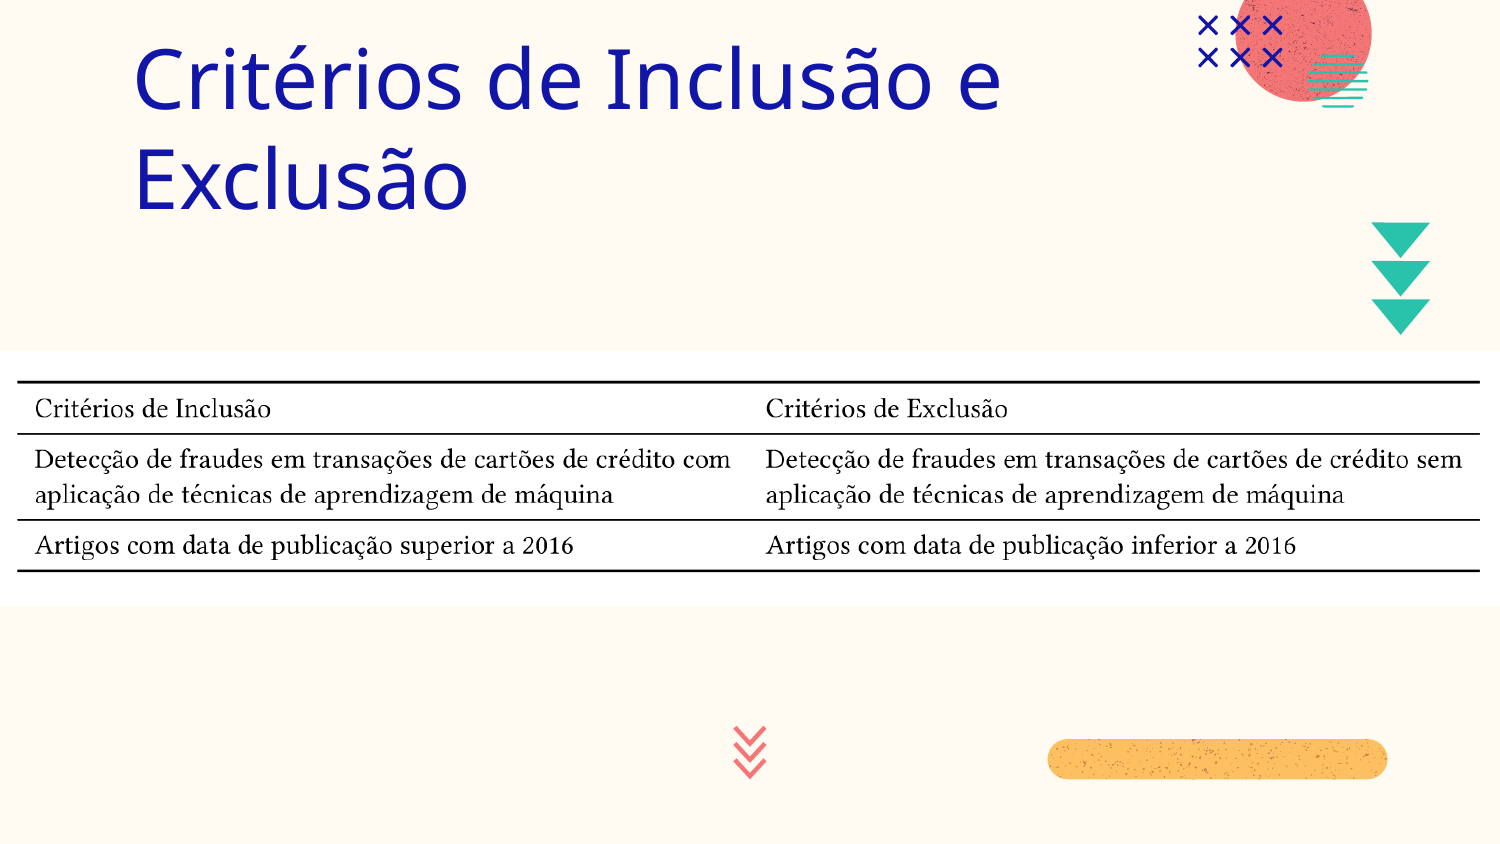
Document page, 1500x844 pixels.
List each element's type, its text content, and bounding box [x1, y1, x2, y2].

title Critérios de Inclusão e Exclusão [117, 86, 1048, 165]
picture [1236, 0, 1371, 101]
picture [0, 350, 1500, 607]
picture [1047, 739, 1388, 780]
